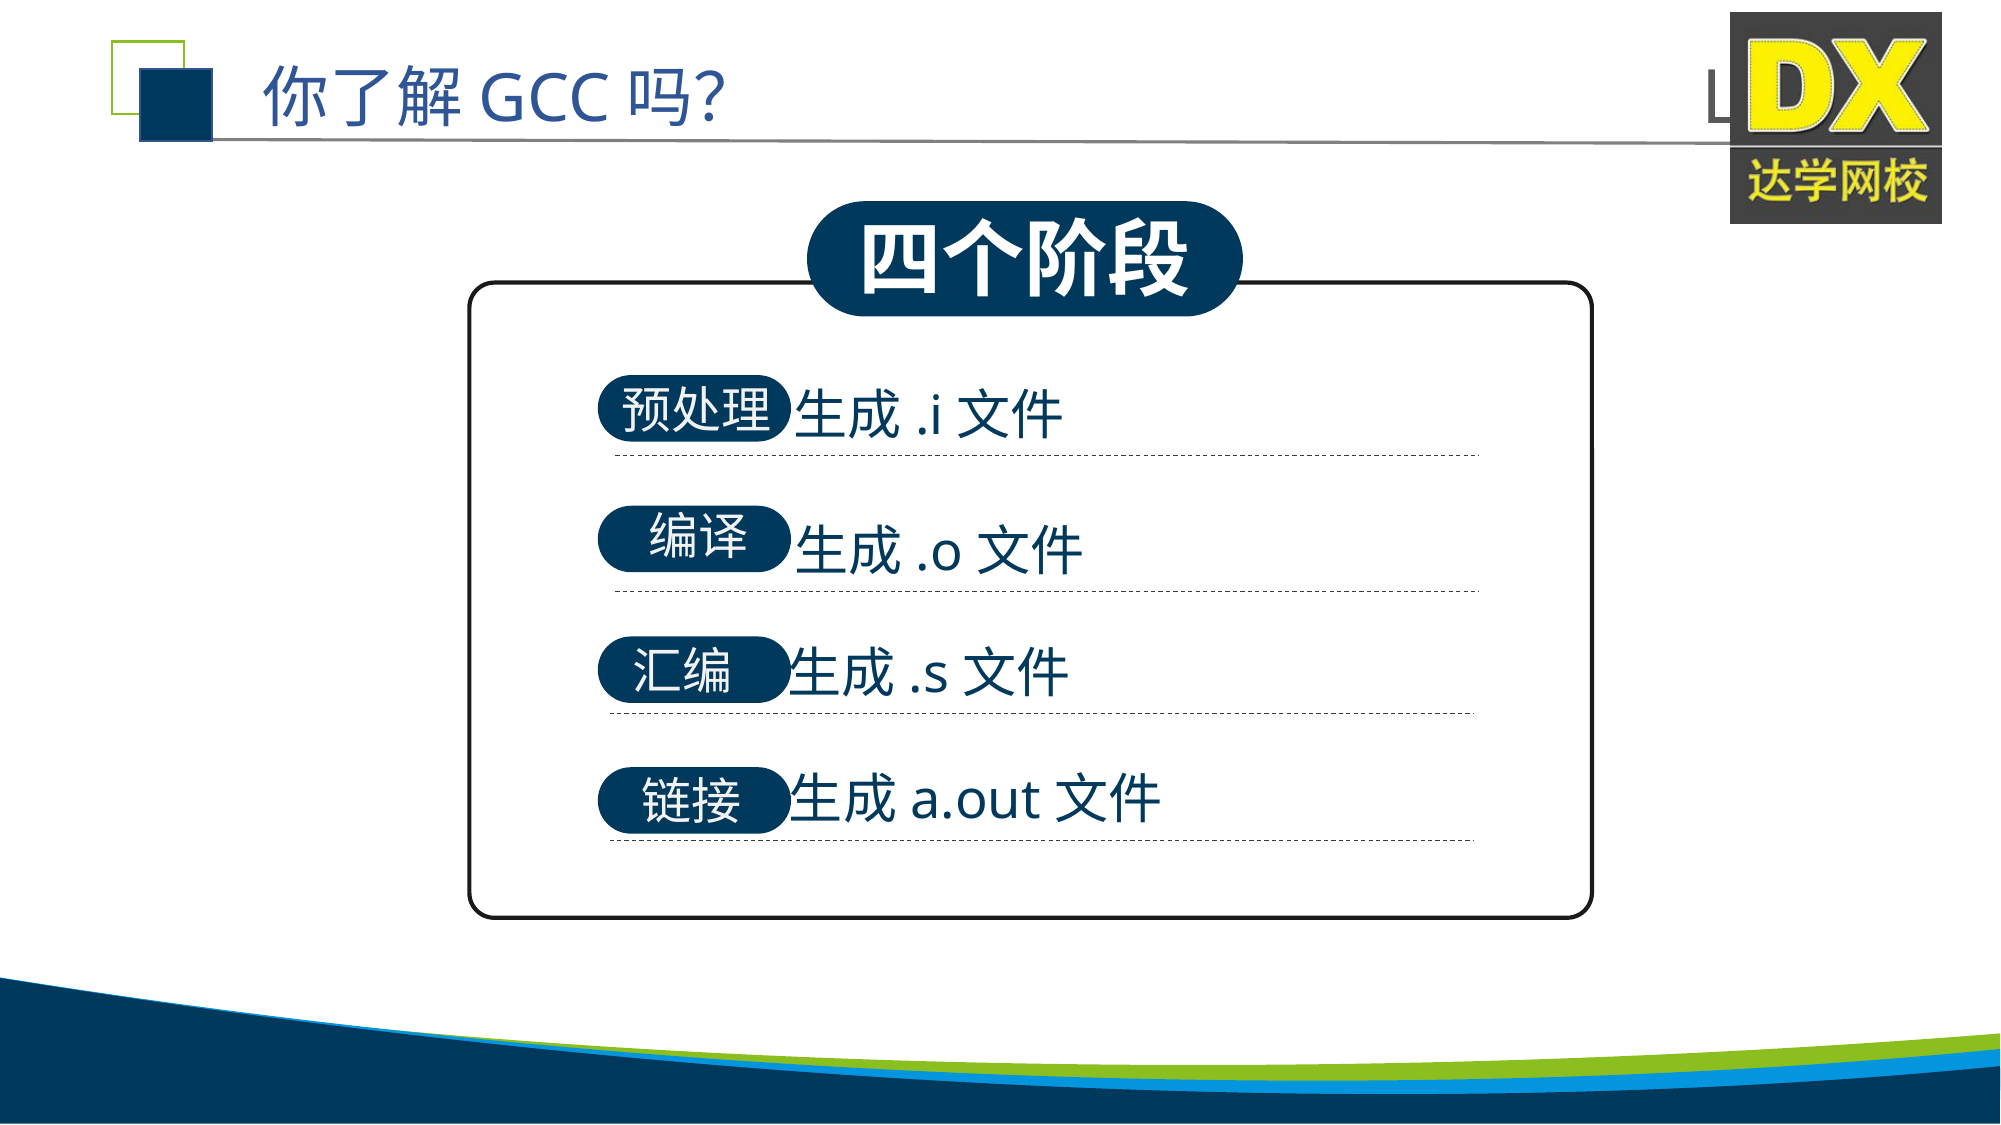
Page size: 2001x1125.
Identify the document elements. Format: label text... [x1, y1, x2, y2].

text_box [790, 201, 1259, 317]
text_box [597, 644, 609, 695]
text_box 预处理 [606, 370, 789, 446]
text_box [615, 508, 1479, 592]
text_box [597, 386, 606, 431]
text_box 你了解GCC吗？ [248, 47, 775, 143]
text_box [597, 509, 615, 569]
picture [1730, 12, 1942, 224]
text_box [609, 757, 1473, 841]
text_box 编译 [633, 497, 807, 508]
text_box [609, 630, 1473, 714]
text_box [597, 775, 609, 826]
text_box [469, 282, 1592, 918]
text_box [615, 372, 1479, 456]
